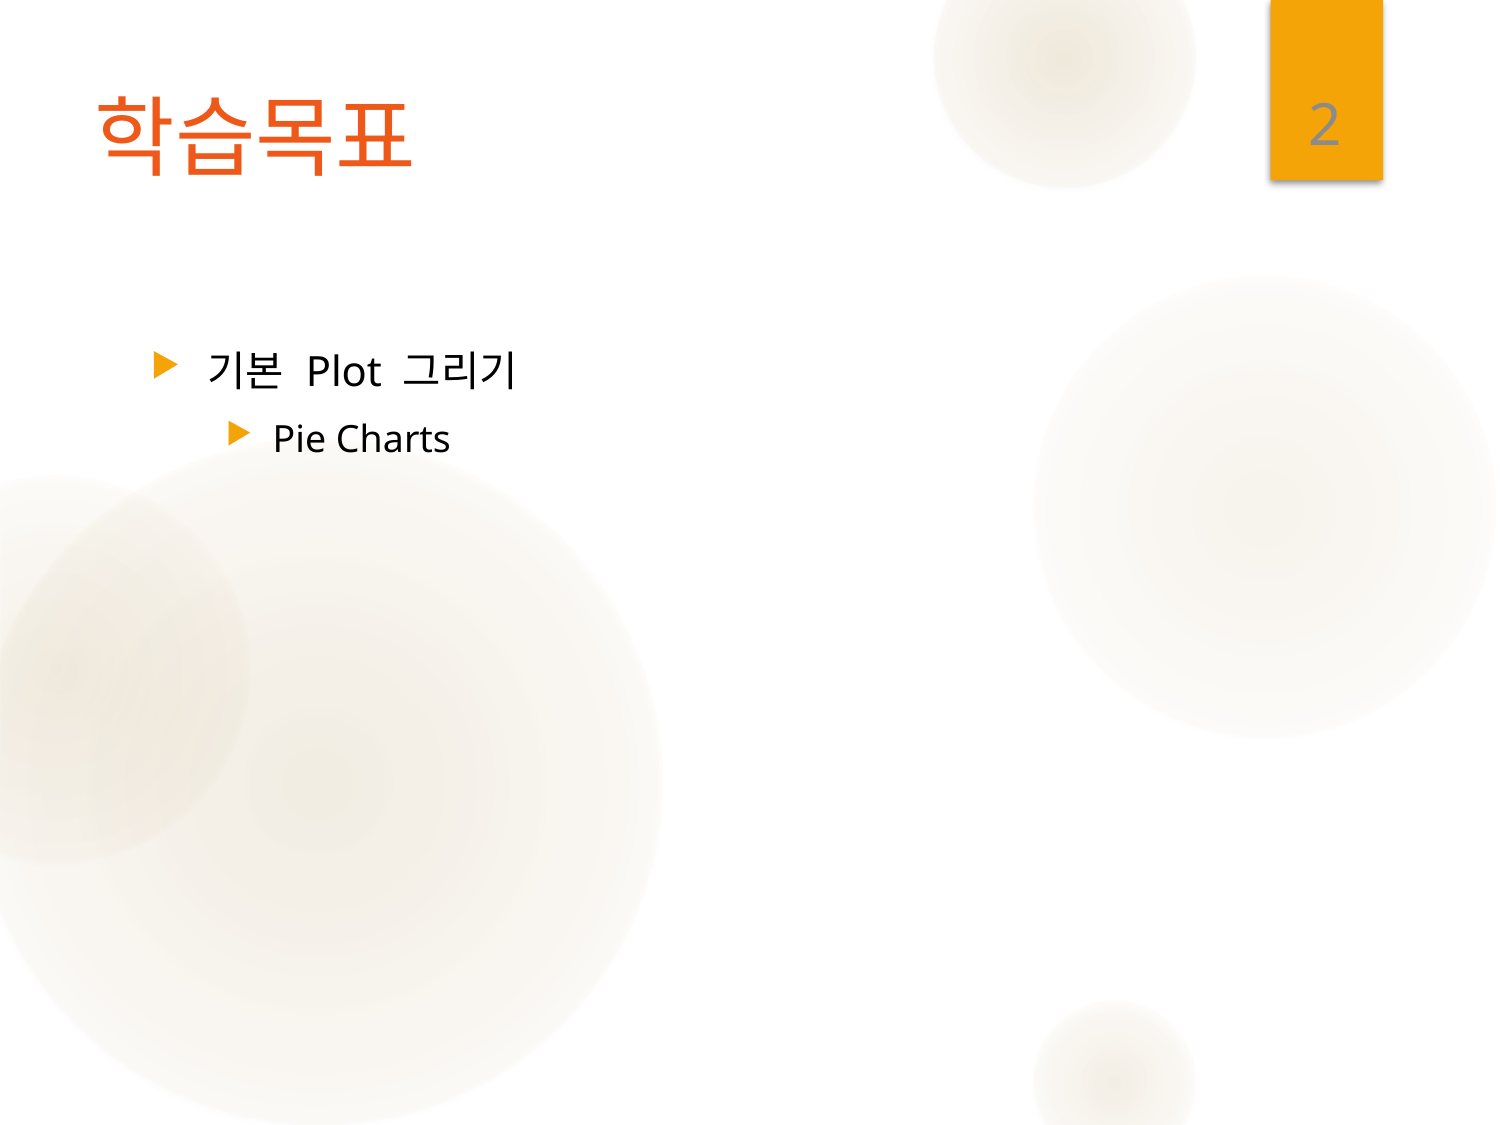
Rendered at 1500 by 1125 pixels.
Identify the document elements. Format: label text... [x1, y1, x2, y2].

title 학습목표 [79, 74, 1237, 304]
list 기본 Plot 그리기 Pie Charts [135, 336, 1237, 1025]
slide_number 2 [1273, 48, 1378, 175]
